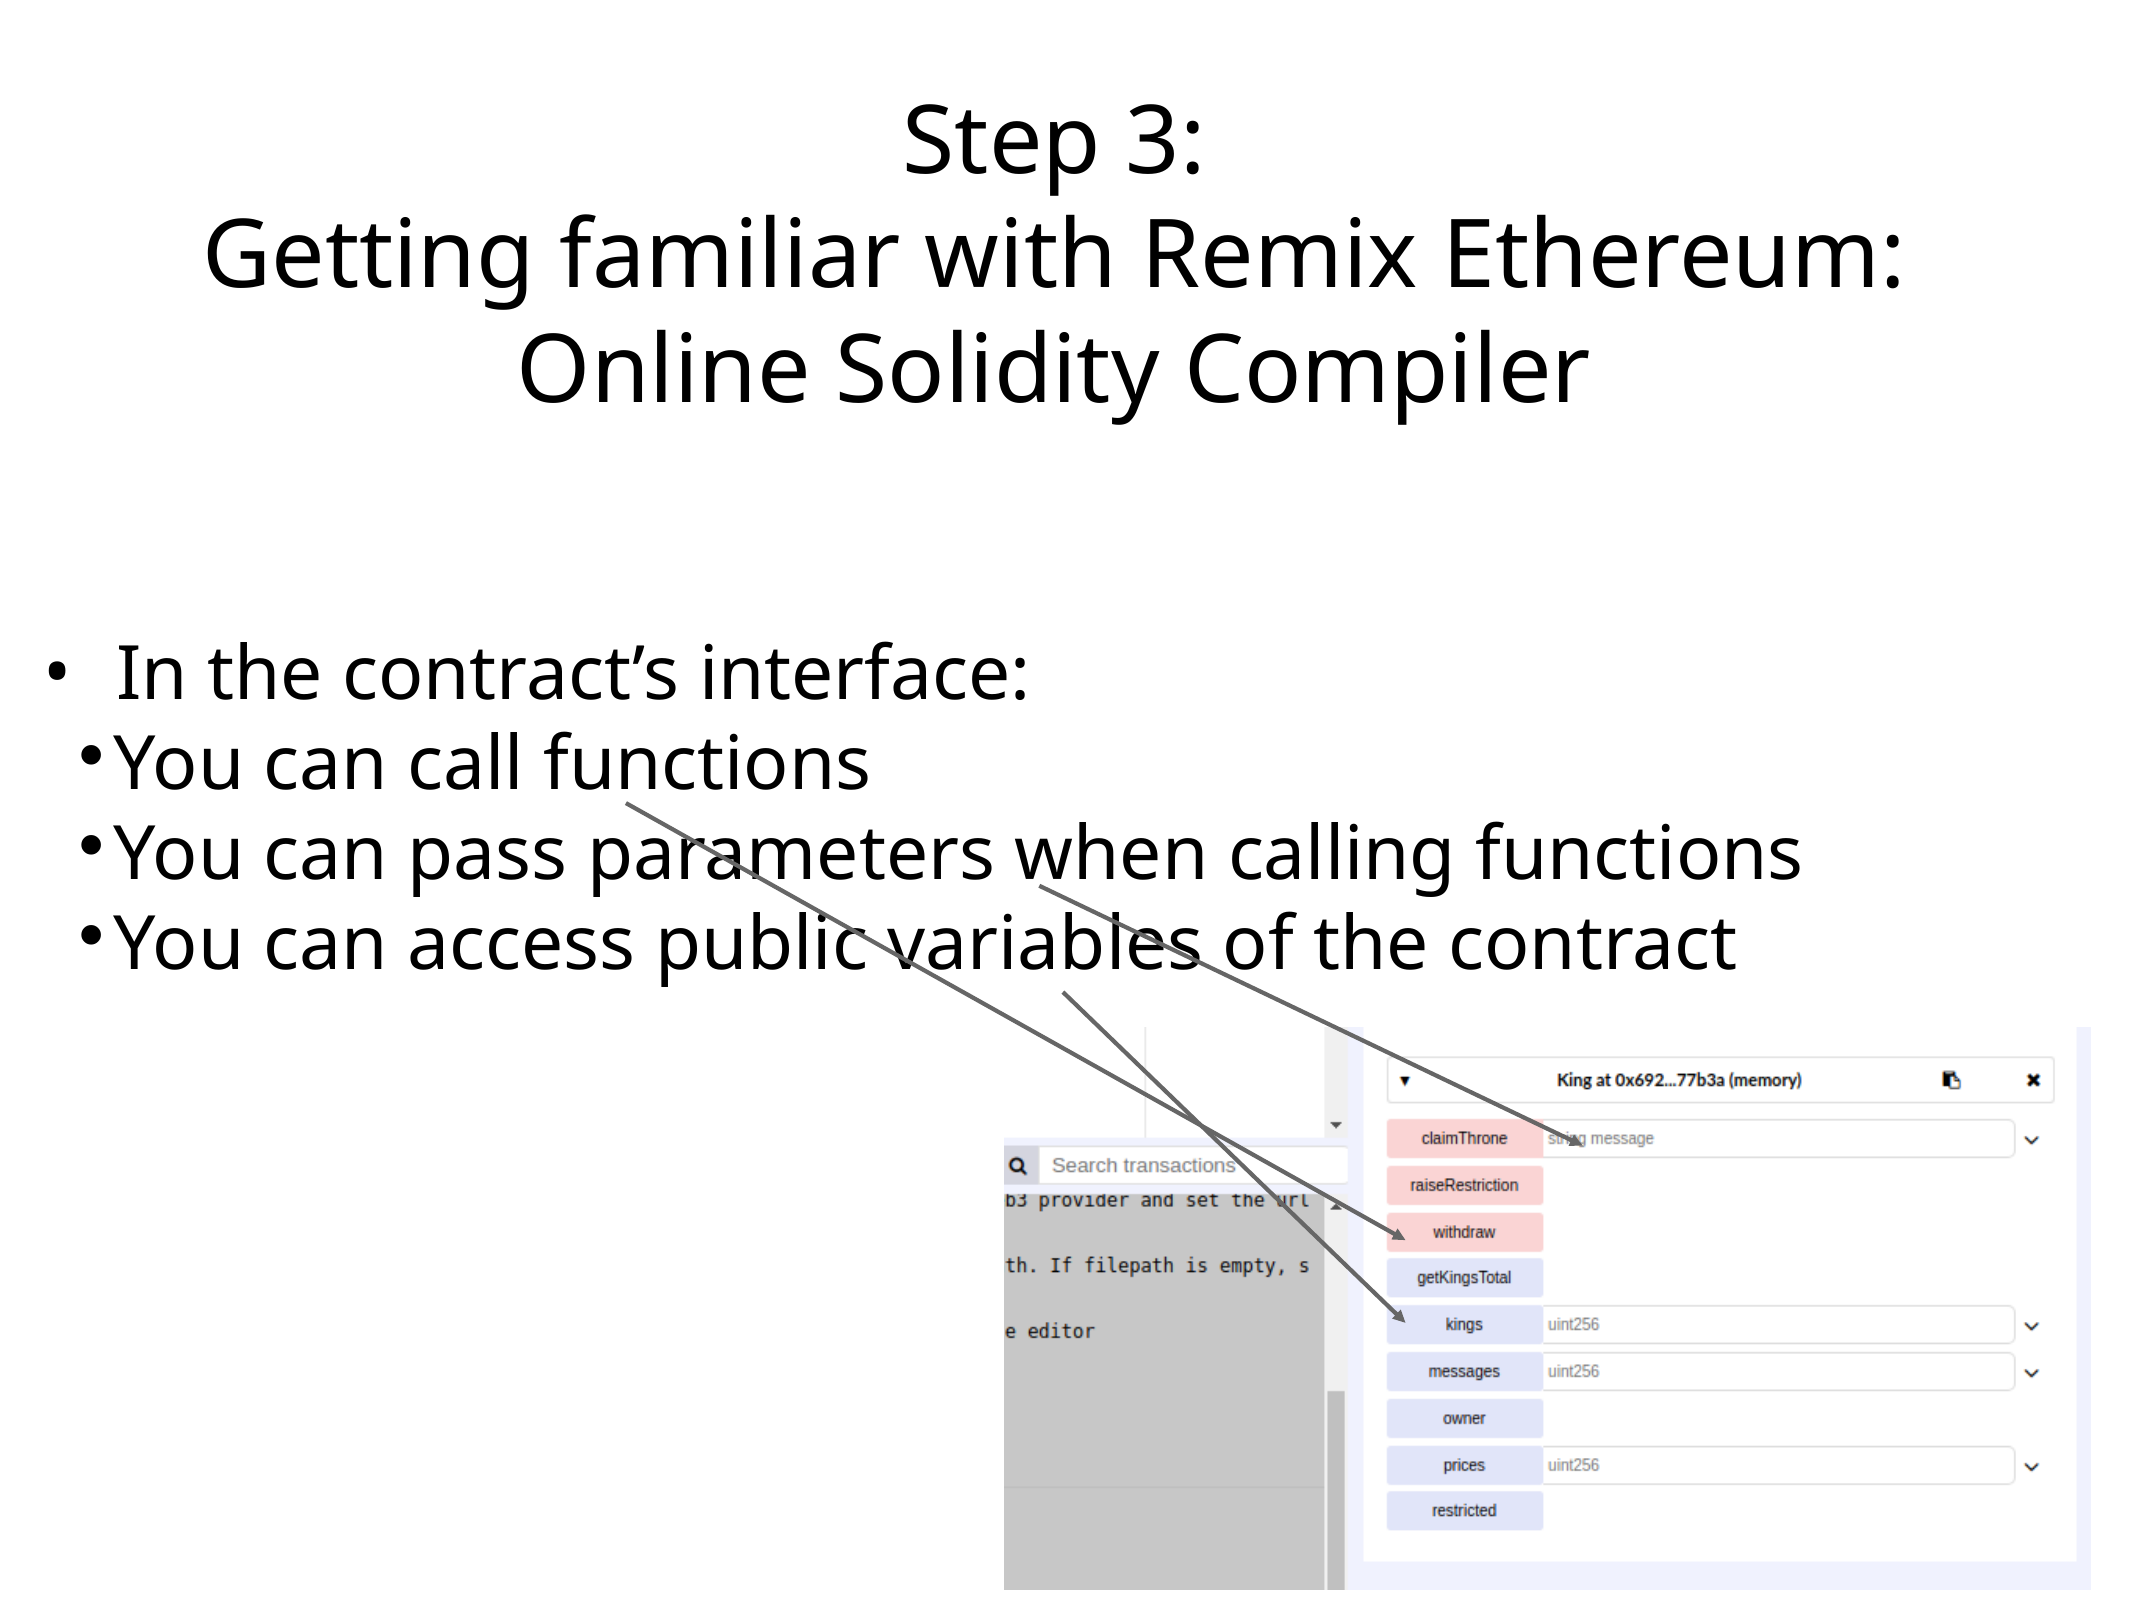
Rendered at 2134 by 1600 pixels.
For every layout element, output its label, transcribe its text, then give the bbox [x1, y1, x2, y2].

picture [1004, 1027, 2091, 1591]
text_box In the contract’s interface: You can call functions You can pass parameters when calling functions You can access public variables of the contract [34, 484, 2134, 1125]
text_box Step 3: Getting familiar with Remix Ethereum: Online Solidity Compiler [156, 72, 1977, 427]
